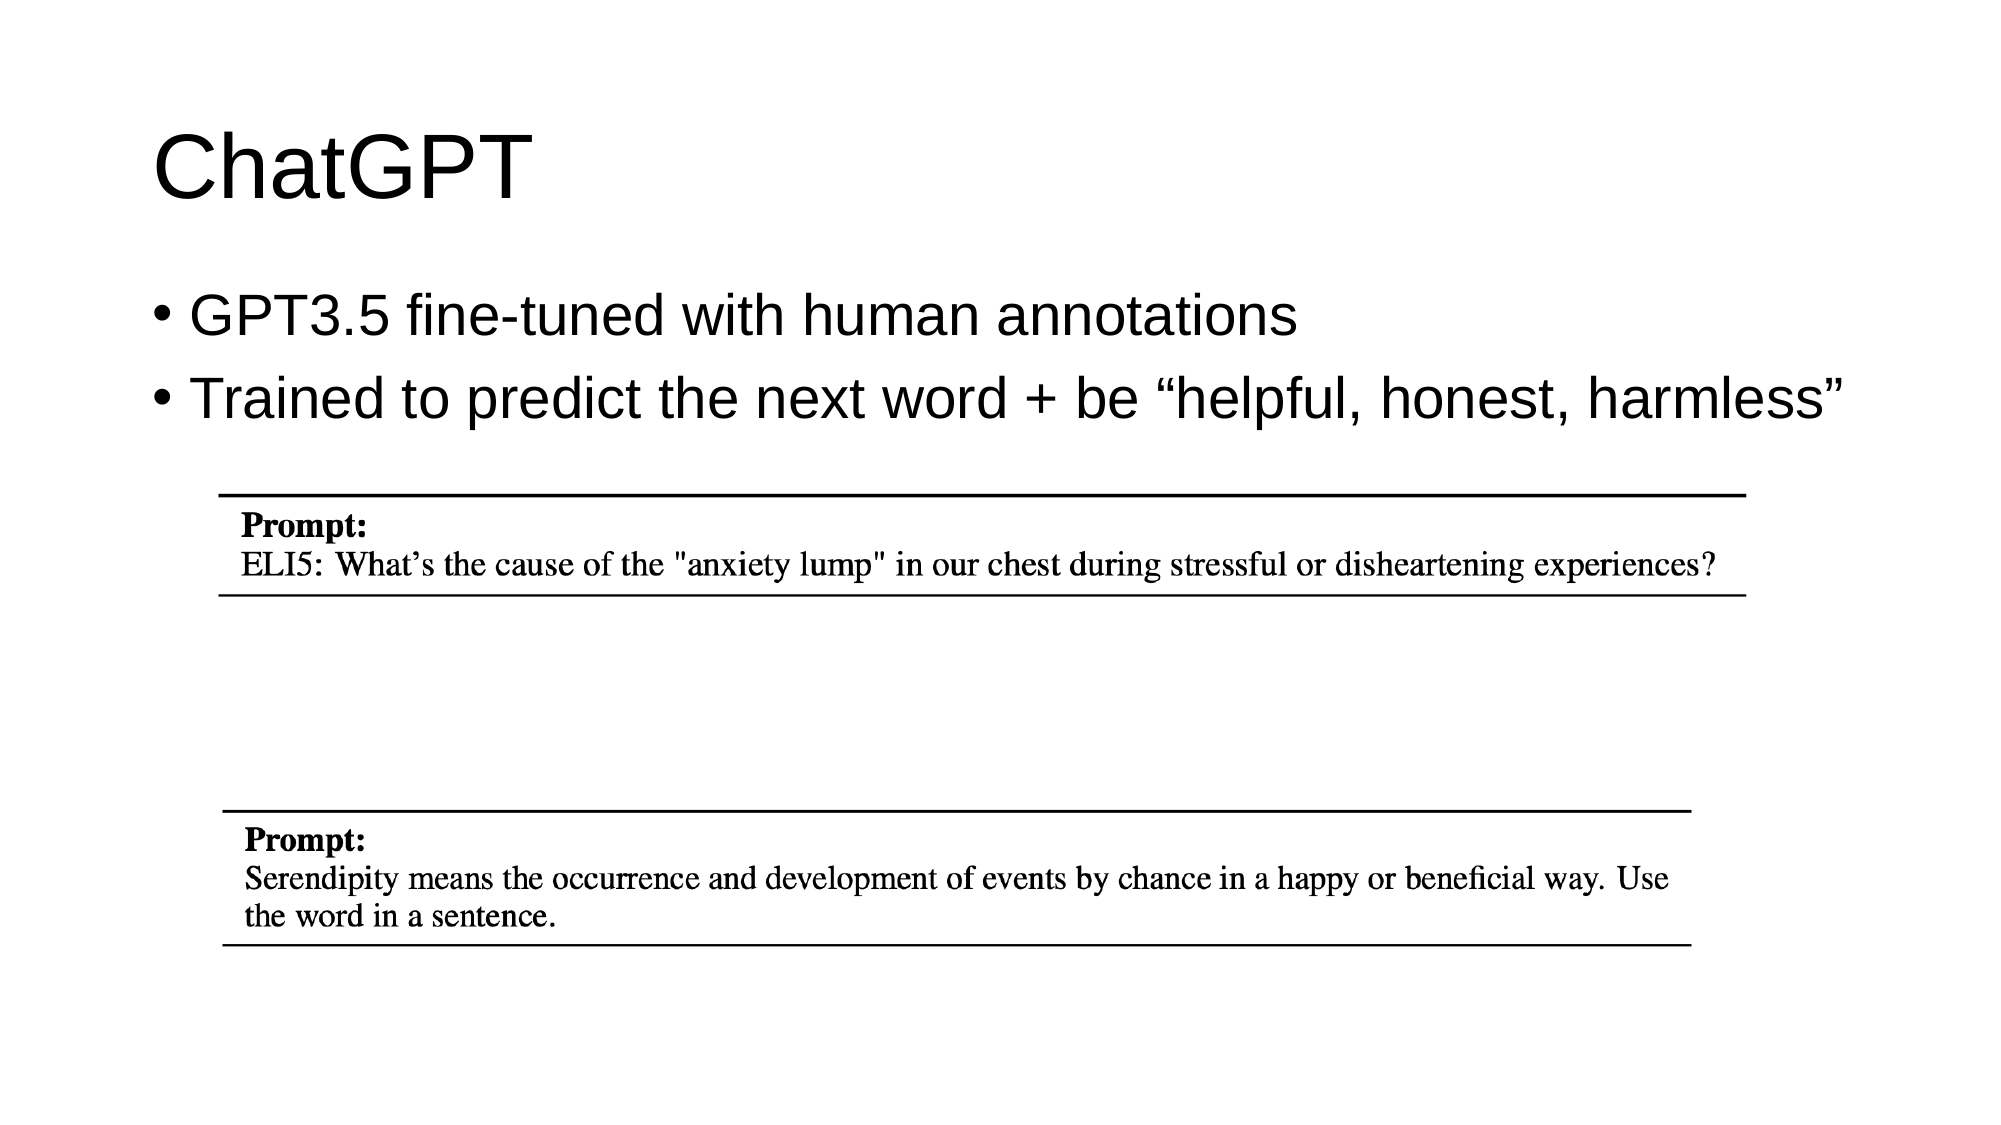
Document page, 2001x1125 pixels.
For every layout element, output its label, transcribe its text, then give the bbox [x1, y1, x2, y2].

picture [203, 472, 1763, 608]
title ChatGPT [137, 59, 1863, 277]
list GPT3.5 fine-tuned with human annotations Trained to predict the next word + be “helpful, honest, harmless” [137, 277, 1863, 1014]
picture [203, 795, 1763, 955]
